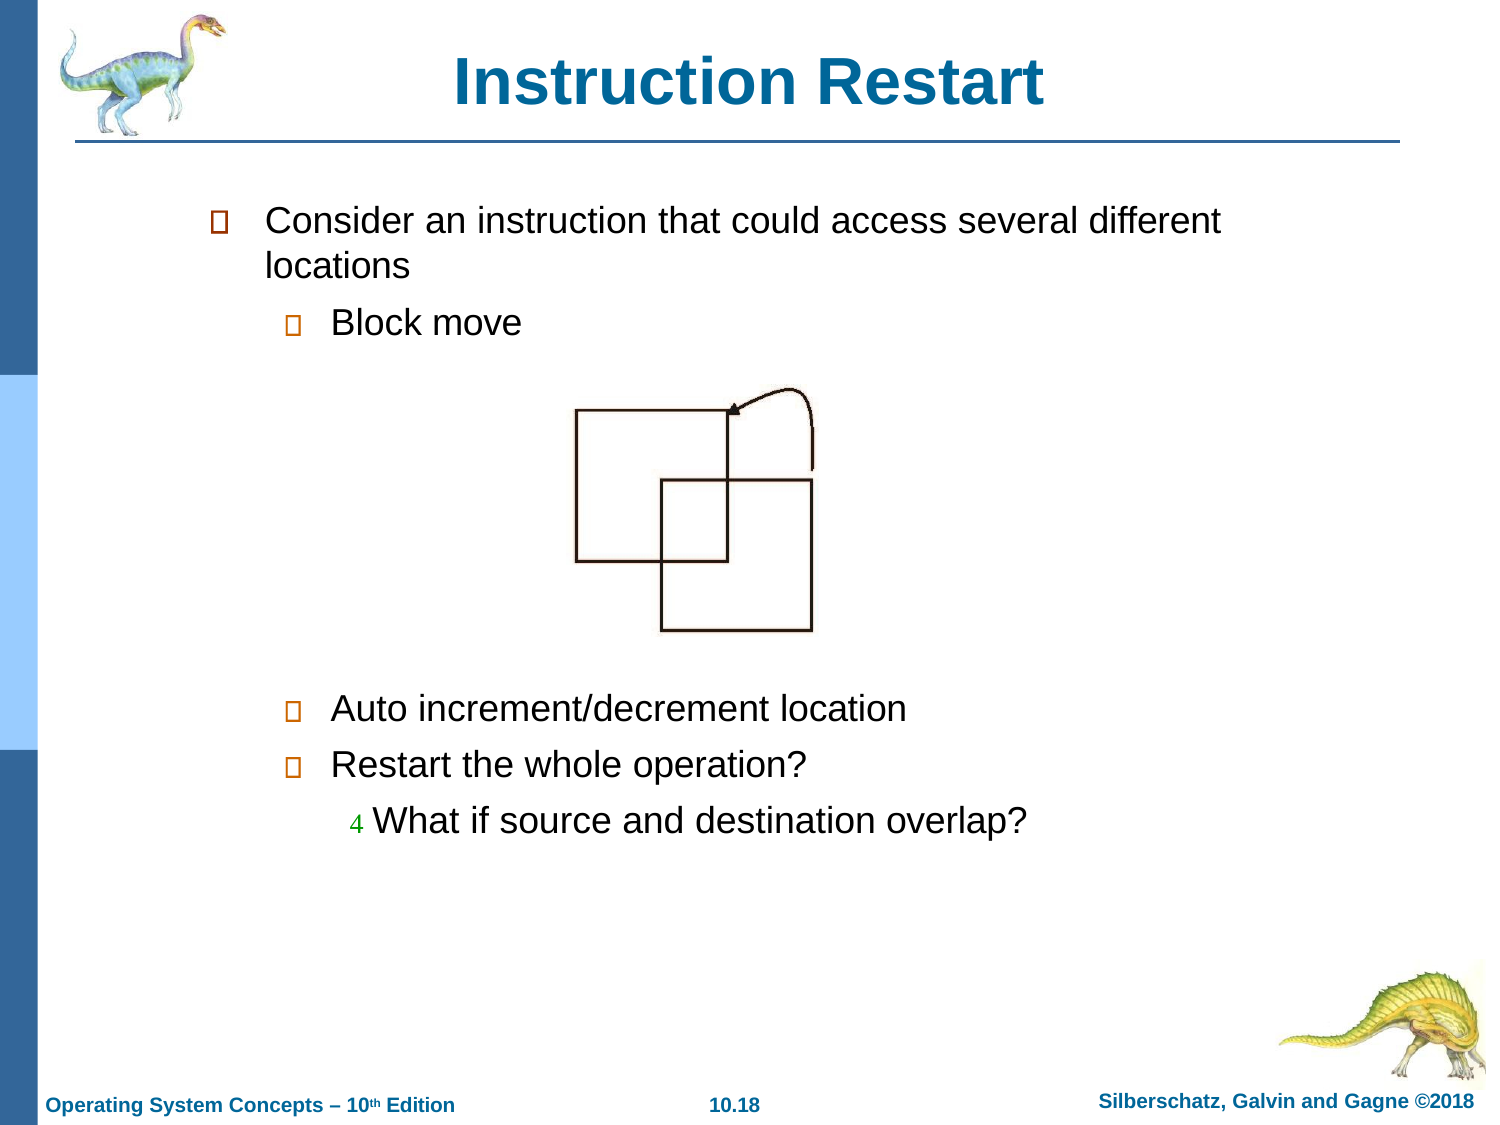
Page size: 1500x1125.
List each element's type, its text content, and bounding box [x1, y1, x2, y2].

slide_number Silberschatz, Galvin and Gagne ©2018 [1096, 1087, 1478, 1125]
picture [566, 384, 819, 637]
picture [208, 197, 253, 244]
footer Operating System Concepts – 10th Edition [17, 1091, 462, 1125]
slide_number 10.10 [707, 1091, 770, 1125]
text_box Consider an instruction that could access several different locations Block move [262, 194, 1228, 343]
picture [283, 689, 323, 730]
picture [1275, 959, 1486, 1090]
title Instruction Restart [218, 21, 1484, 227]
text_box Auto increment/decrement location Restart the whole operation?  What if source and destination overlap? [328, 670, 1048, 842]
picture [283, 302, 323, 344]
picture [58, 11, 228, 145]
picture [283, 745, 323, 786]
